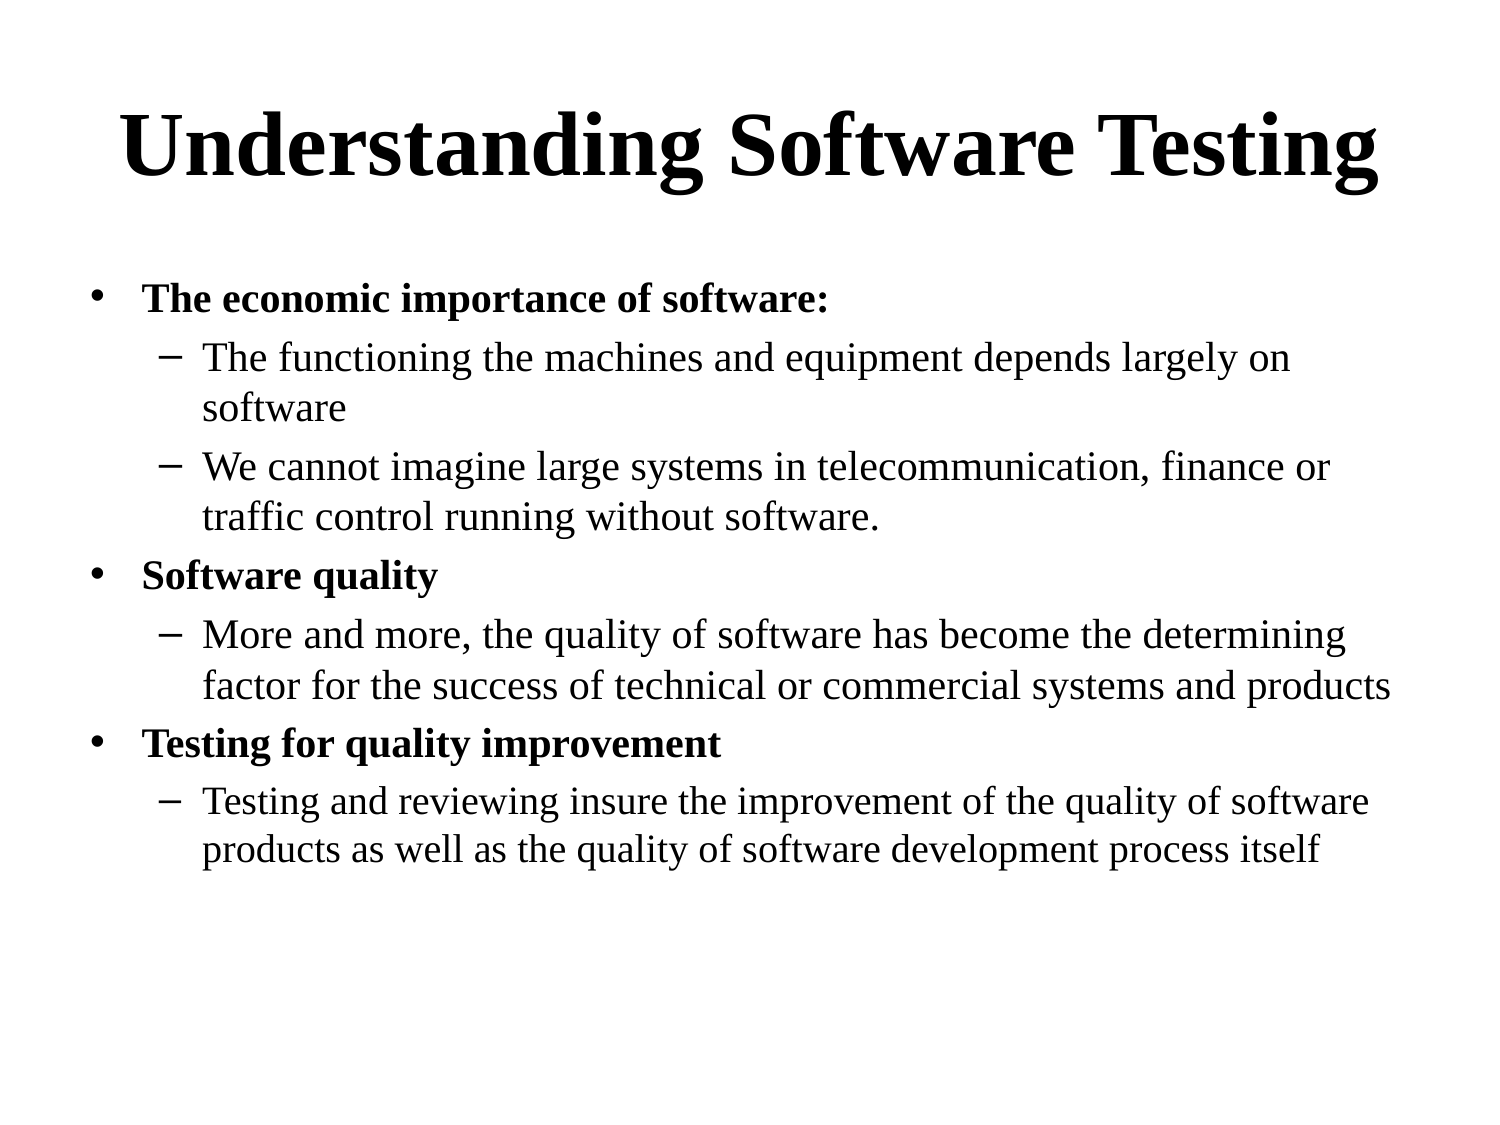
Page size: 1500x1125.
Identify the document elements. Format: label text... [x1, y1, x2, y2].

title Understanding Software Testing [75, 45, 1425, 233]
list The economic importance of software: The functioning the machines and equipment depends largely on software We cannot imagine large systems in telecommunication, finance or traffic control running without software. Software quality More and more, the quality of software has become the determining factor for the success of technical or commercial systems and products Testing for quality improvement Testing and reviewing insure the improvement of the quality of software products as well as the quality of software development process itself [75, 262, 1425, 1005]
